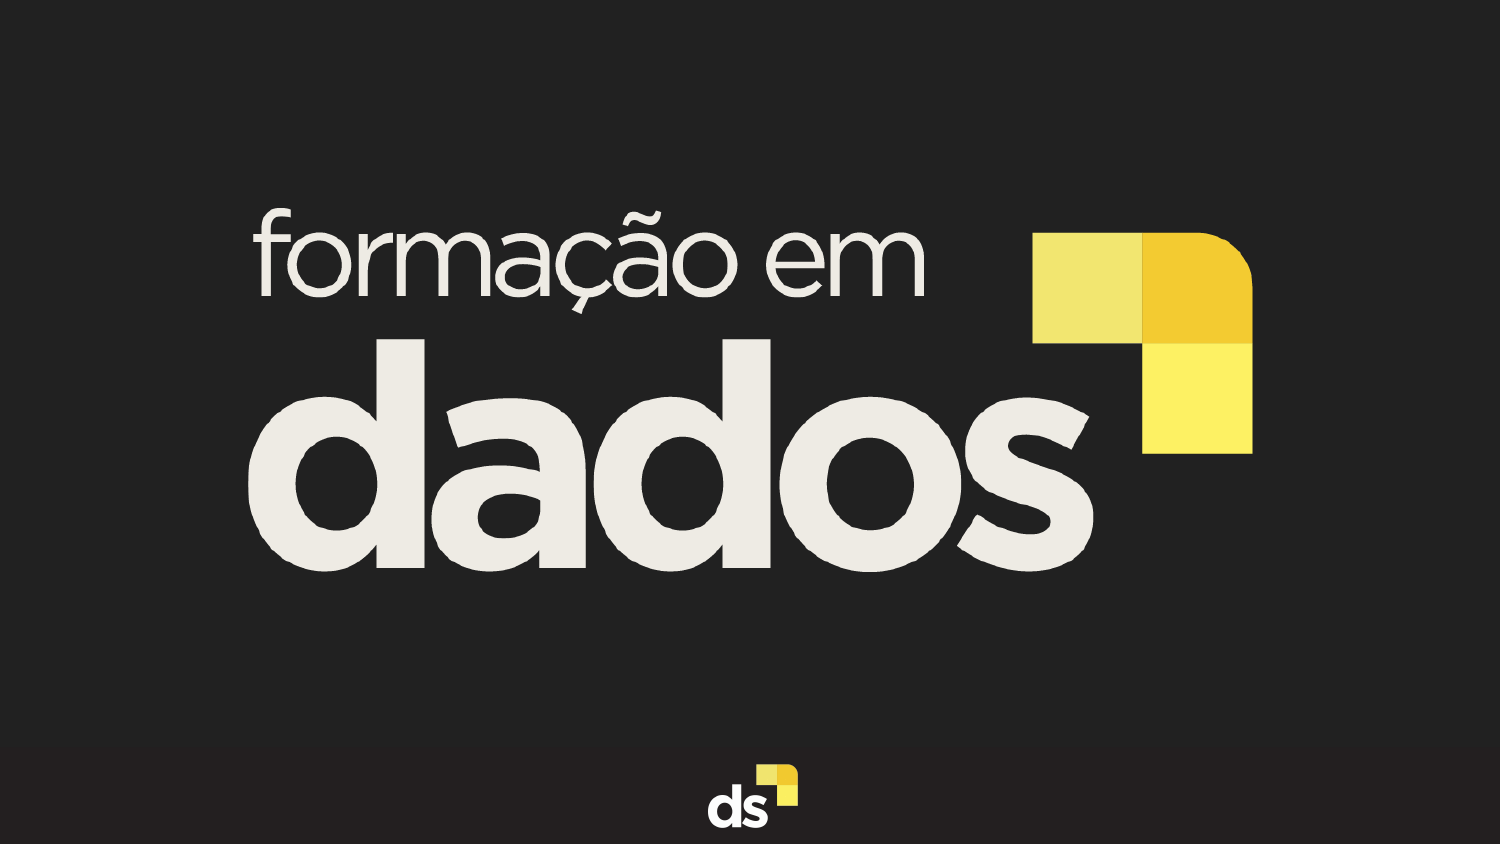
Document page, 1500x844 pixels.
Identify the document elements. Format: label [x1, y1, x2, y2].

picture [697, 763, 803, 830]
text_box [0, 747, 1500, 844]
picture [226, 194, 1274, 585]
